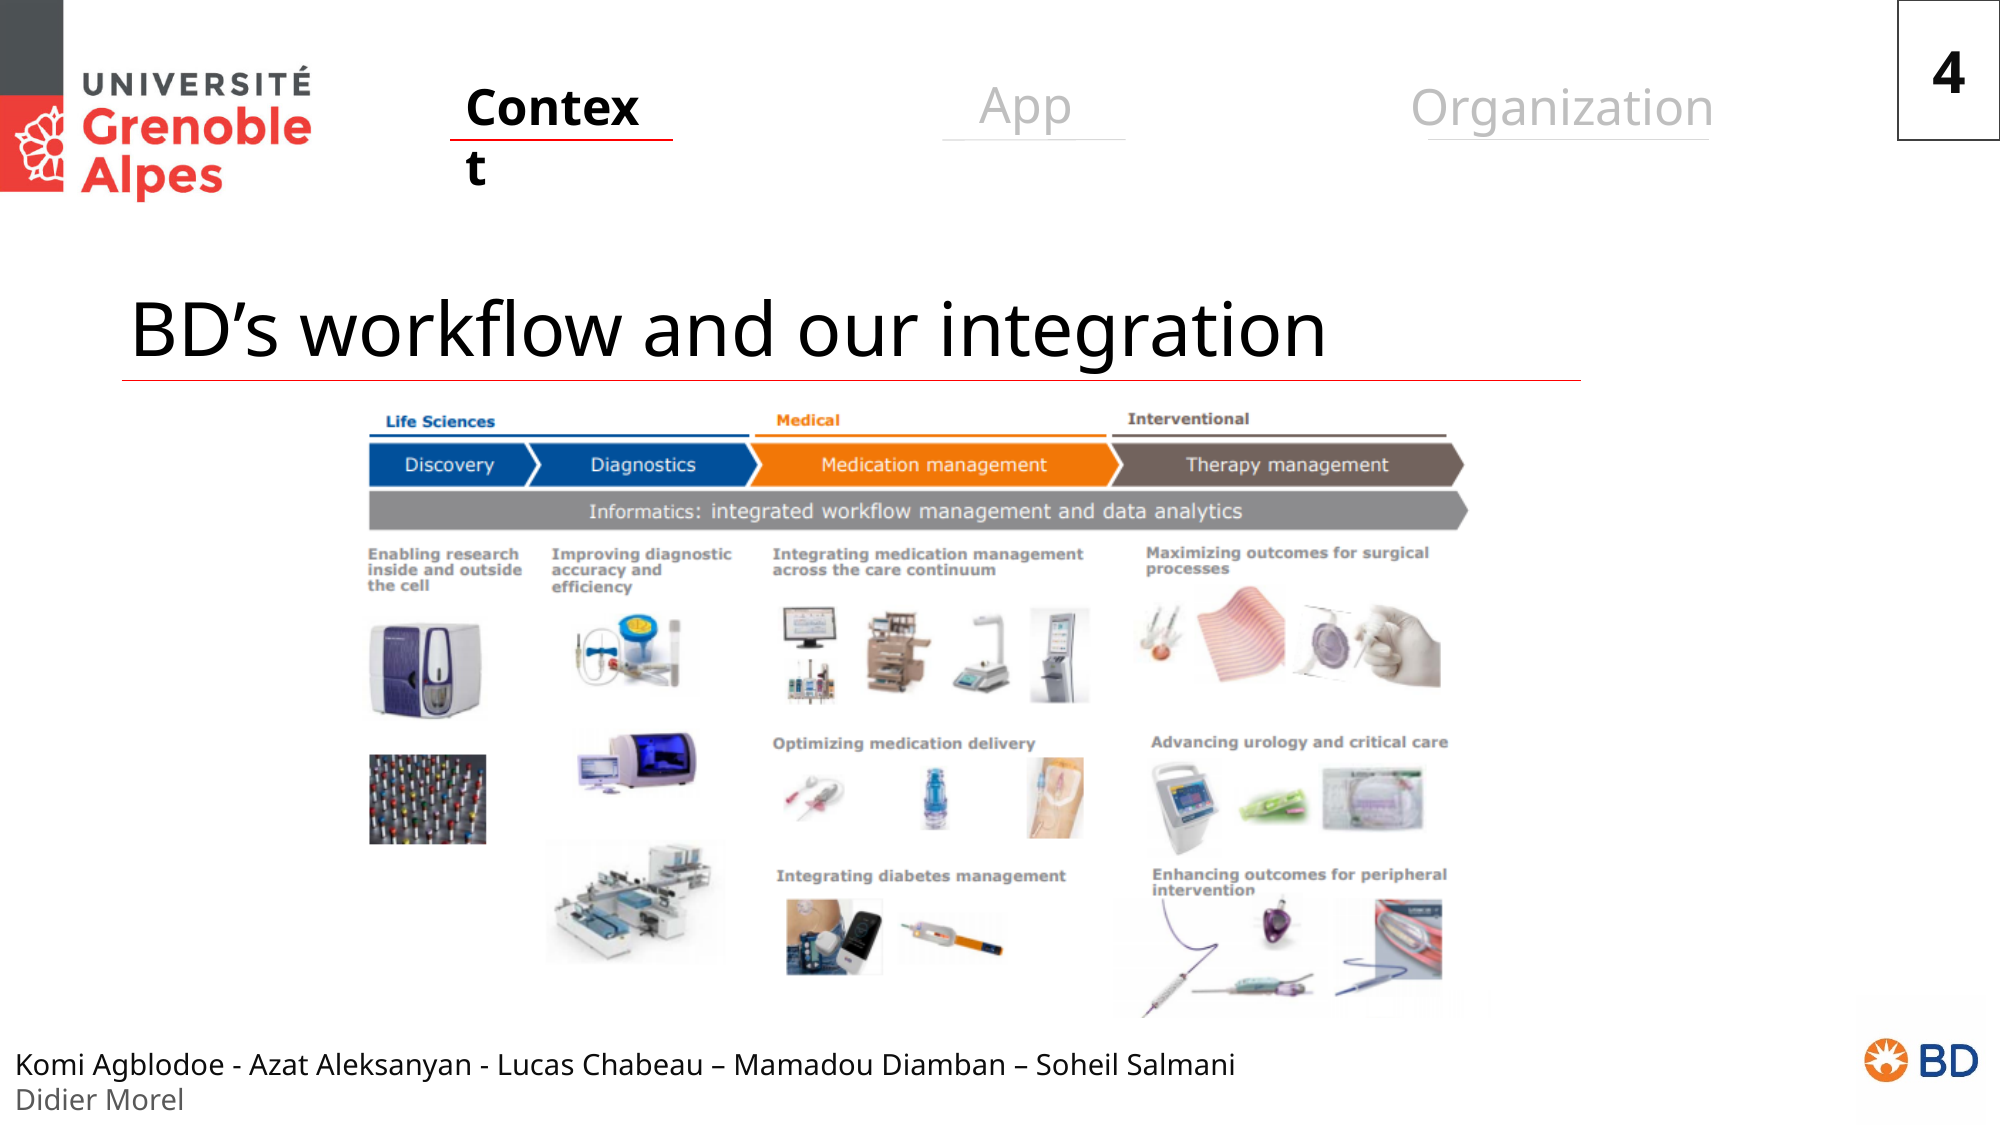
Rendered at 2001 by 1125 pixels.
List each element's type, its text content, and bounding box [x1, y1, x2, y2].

picture [0, 0, 312, 203]
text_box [0, 995, 2000, 1125]
picture [327, 386, 1505, 995]
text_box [450, 66, 1746, 190]
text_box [115, 274, 1733, 381]
text_box 4 [1897, 0, 2000, 141]
